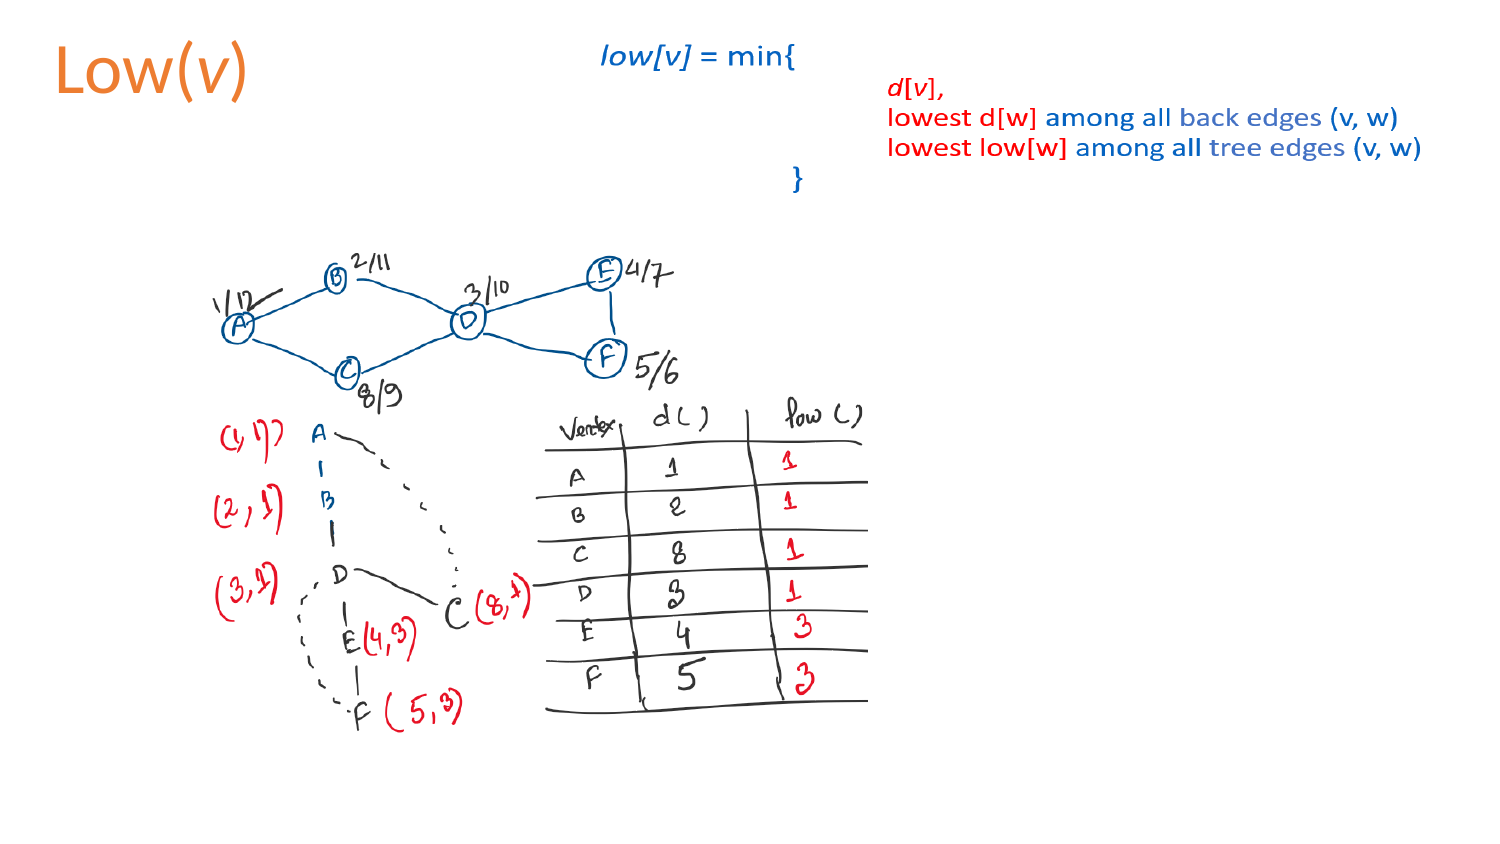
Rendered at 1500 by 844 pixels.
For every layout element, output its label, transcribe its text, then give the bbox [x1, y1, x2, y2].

picture [574, 38, 1432, 196]
title Low(v) [39, 23, 1467, 117]
picture [174, 252, 868, 736]
